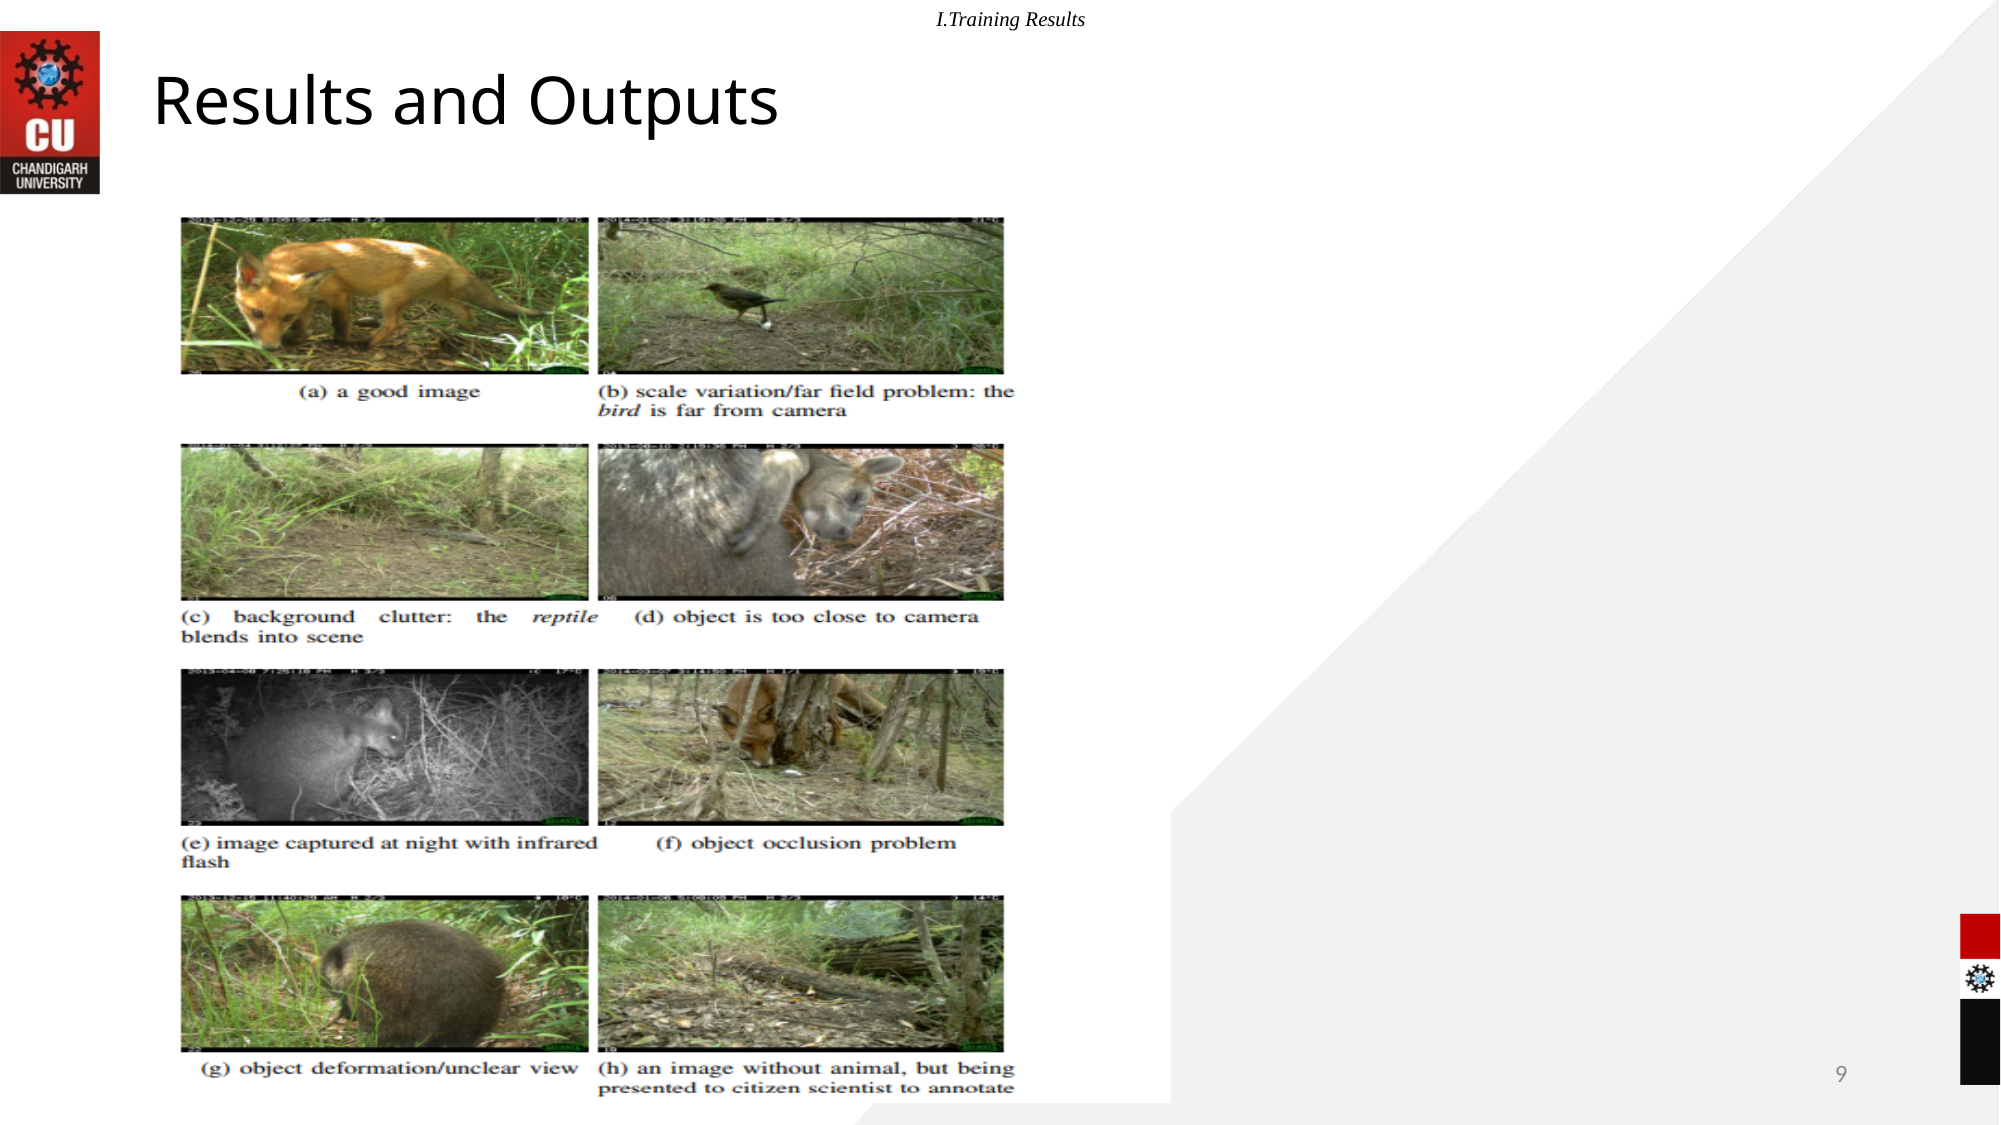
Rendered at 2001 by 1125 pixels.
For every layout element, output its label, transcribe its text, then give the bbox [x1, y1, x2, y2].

picture [0, 0, 2001, 1125]
title Results and Outputs [137, 59, 1540, 186]
slide_number 9 [1412, 1042, 1863, 1103]
text_box Training Results [831, 0, 1169, 82]
